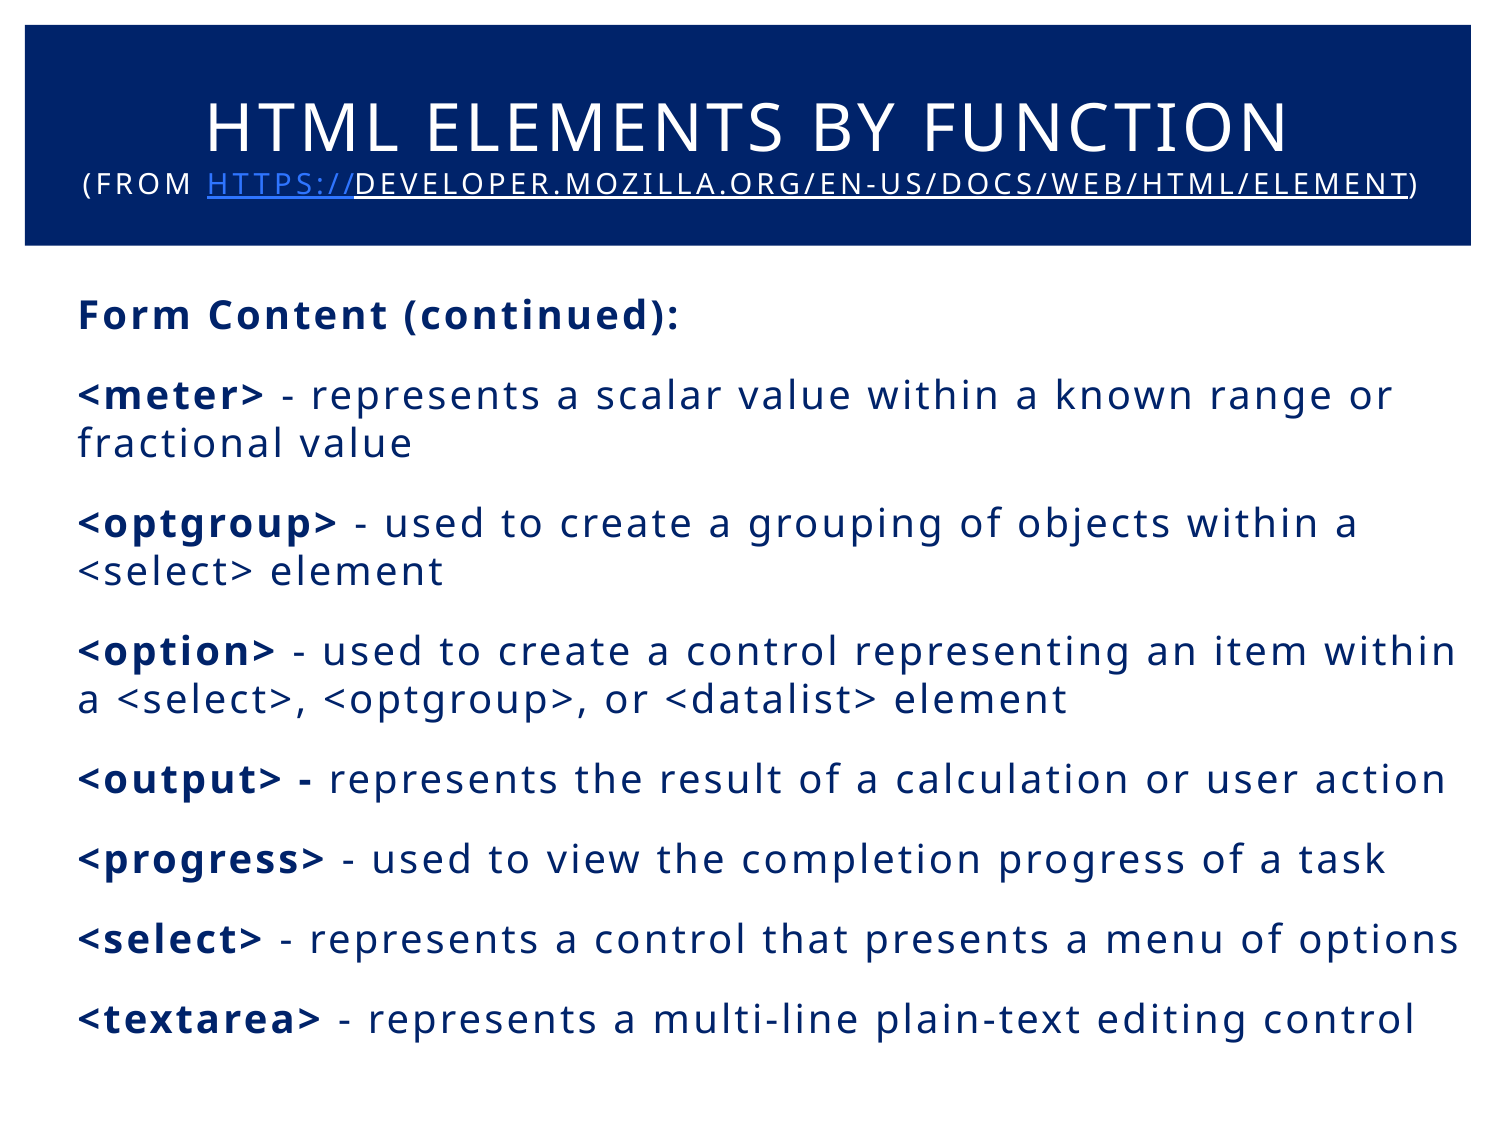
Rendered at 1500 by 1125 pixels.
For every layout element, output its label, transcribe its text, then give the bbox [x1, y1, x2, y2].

list Form Content (continued): <meter> - represents a scalar value within a known range or fractional value <optgroup> - used to create a grouping of objects within a <select> element <option> - used to create a control representing an item within a <select>, <optgroup>, or <datalist> element <output> - represents the result of a calculation or user action <progress> - used to view the completion progress of a task <select> - represents a control that presents a menu of options <textarea> - represents a multi-line plain-text editing control [62, 281, 1488, 1100]
title HTML elements by Function (from https://developer.mozilla.org/en-US/docs/Web/HTML/Element) [62, 58, 1438, 232]
